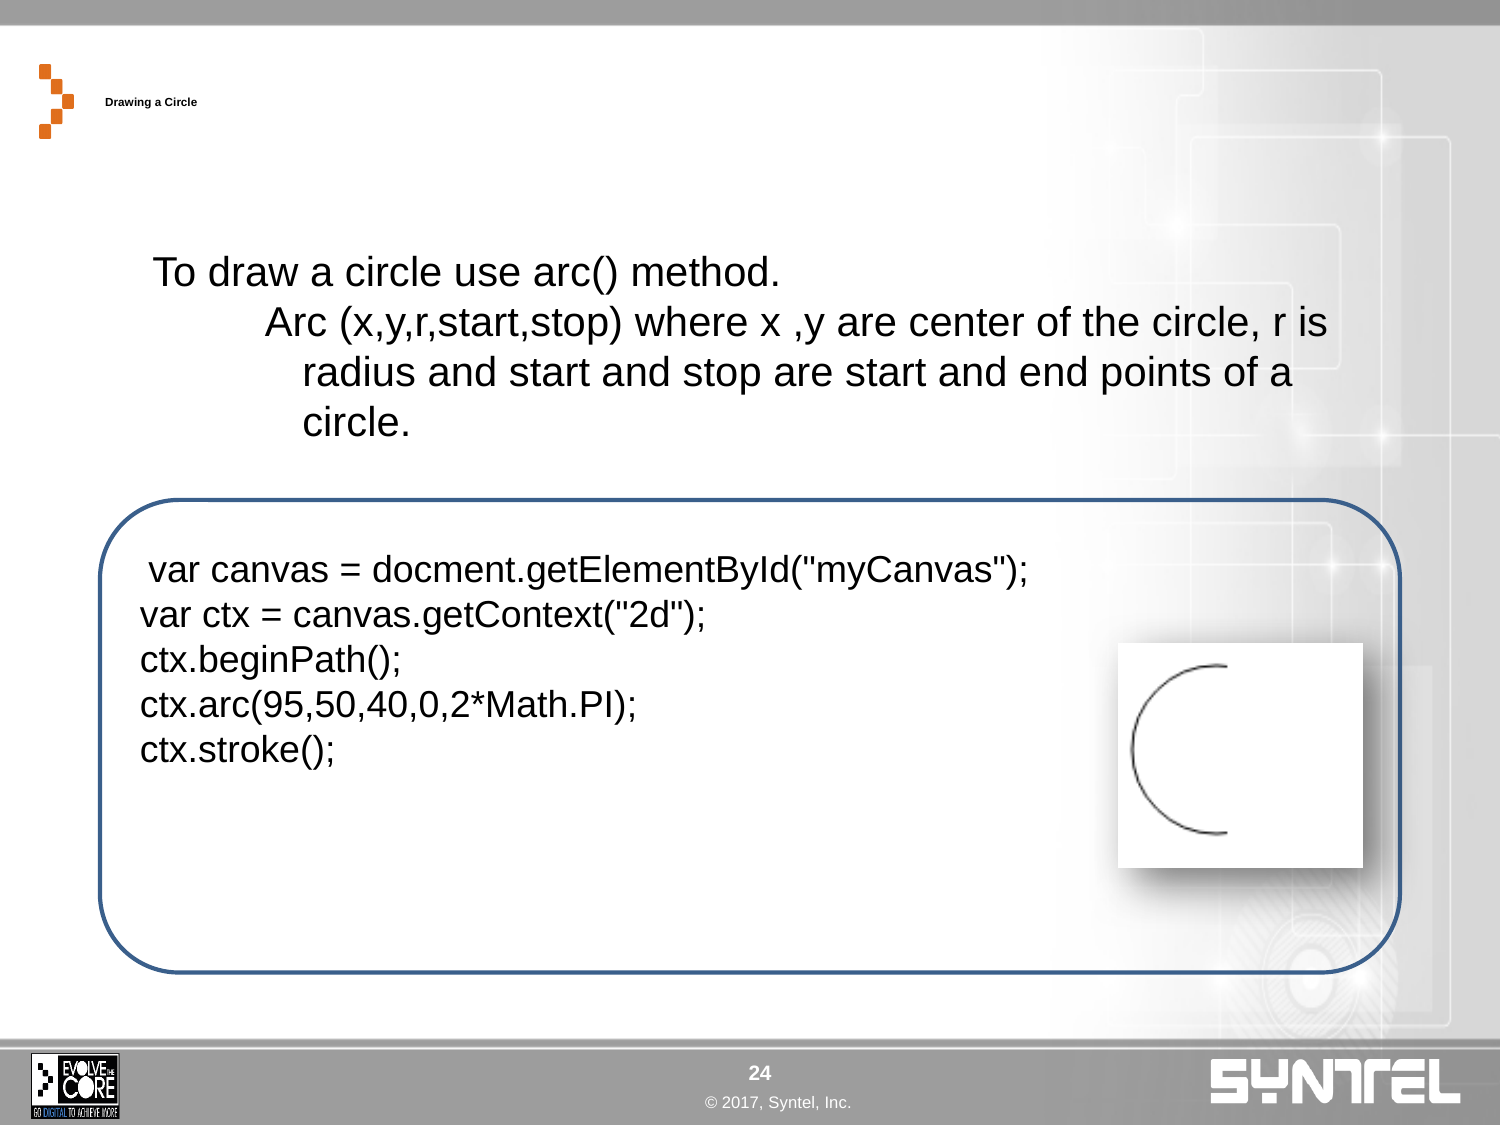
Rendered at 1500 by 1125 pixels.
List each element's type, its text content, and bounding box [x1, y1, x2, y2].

text_box [99, 499, 1400, 973]
text_box To draw a circle use arc() method. Arc (x,y,r,start,stop) where x ,y are center of the circle, r is radius and start and stop are start and end points of a circle. [137, 237, 1363, 498]
text_box var canvas = docment.getElementById("myCanvas"); var ctx = canvas.getContext("2d"); ctx.beginPath(); ctx.arc(95,50,40,0,2*Math.PI); ctx.stroke(); [125, 537, 1050, 823]
picture [0, 0, 1500, 1125]
title Drawing a Circle [90, 43, 1462, 160]
